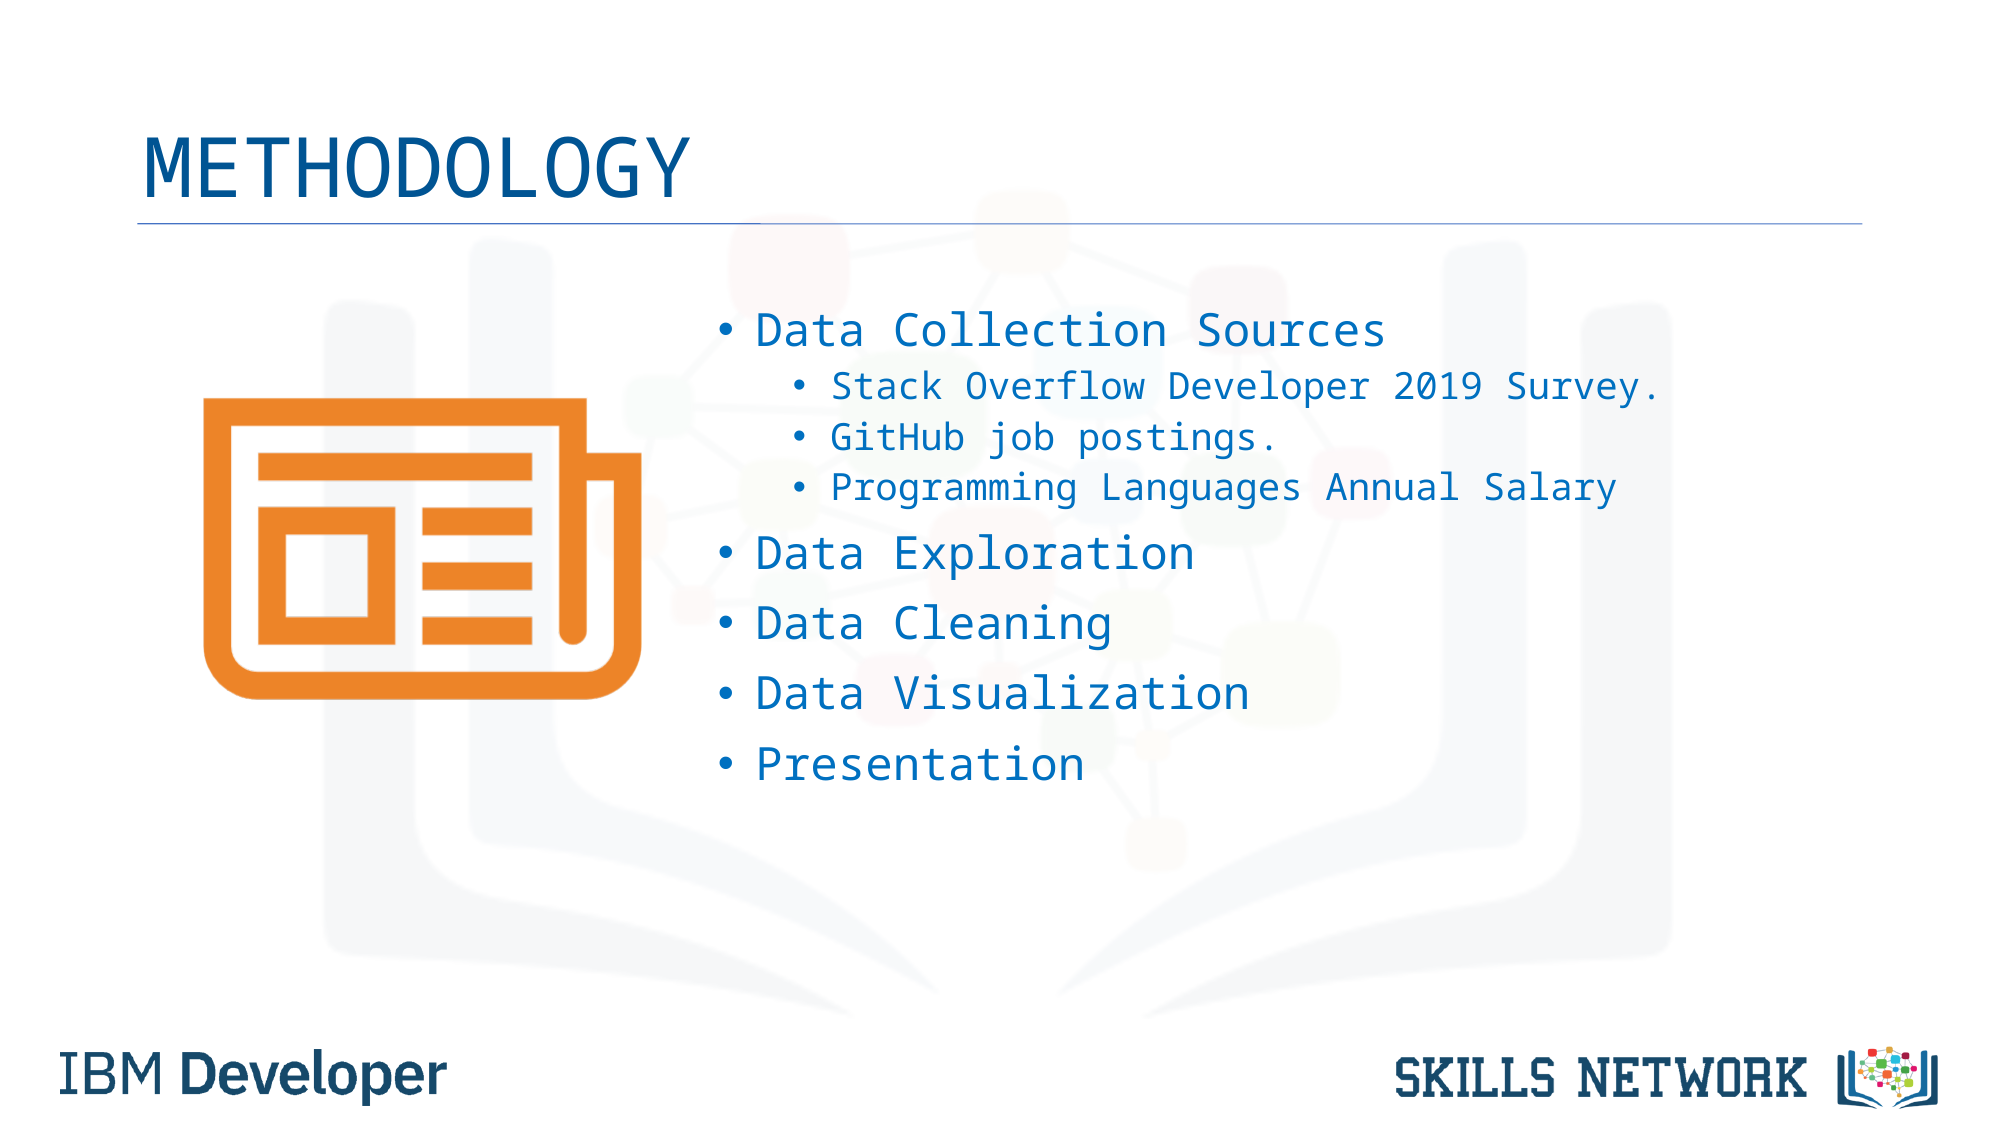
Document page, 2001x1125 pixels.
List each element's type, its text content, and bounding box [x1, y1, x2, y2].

picture [55, 1045, 459, 1108]
picture [1390, 1045, 1945, 1111]
title METHODOLOGY [128, 61, 1315, 280]
picture [160, 300, 685, 825]
list Data Collection Sources Stack Overflow Developer 2019 Survey. GitHub job postings. Programming Languages Annual Salary Data Exploration Data Cleaning Data Visualization Presentation [702, 299, 1863, 1014]
